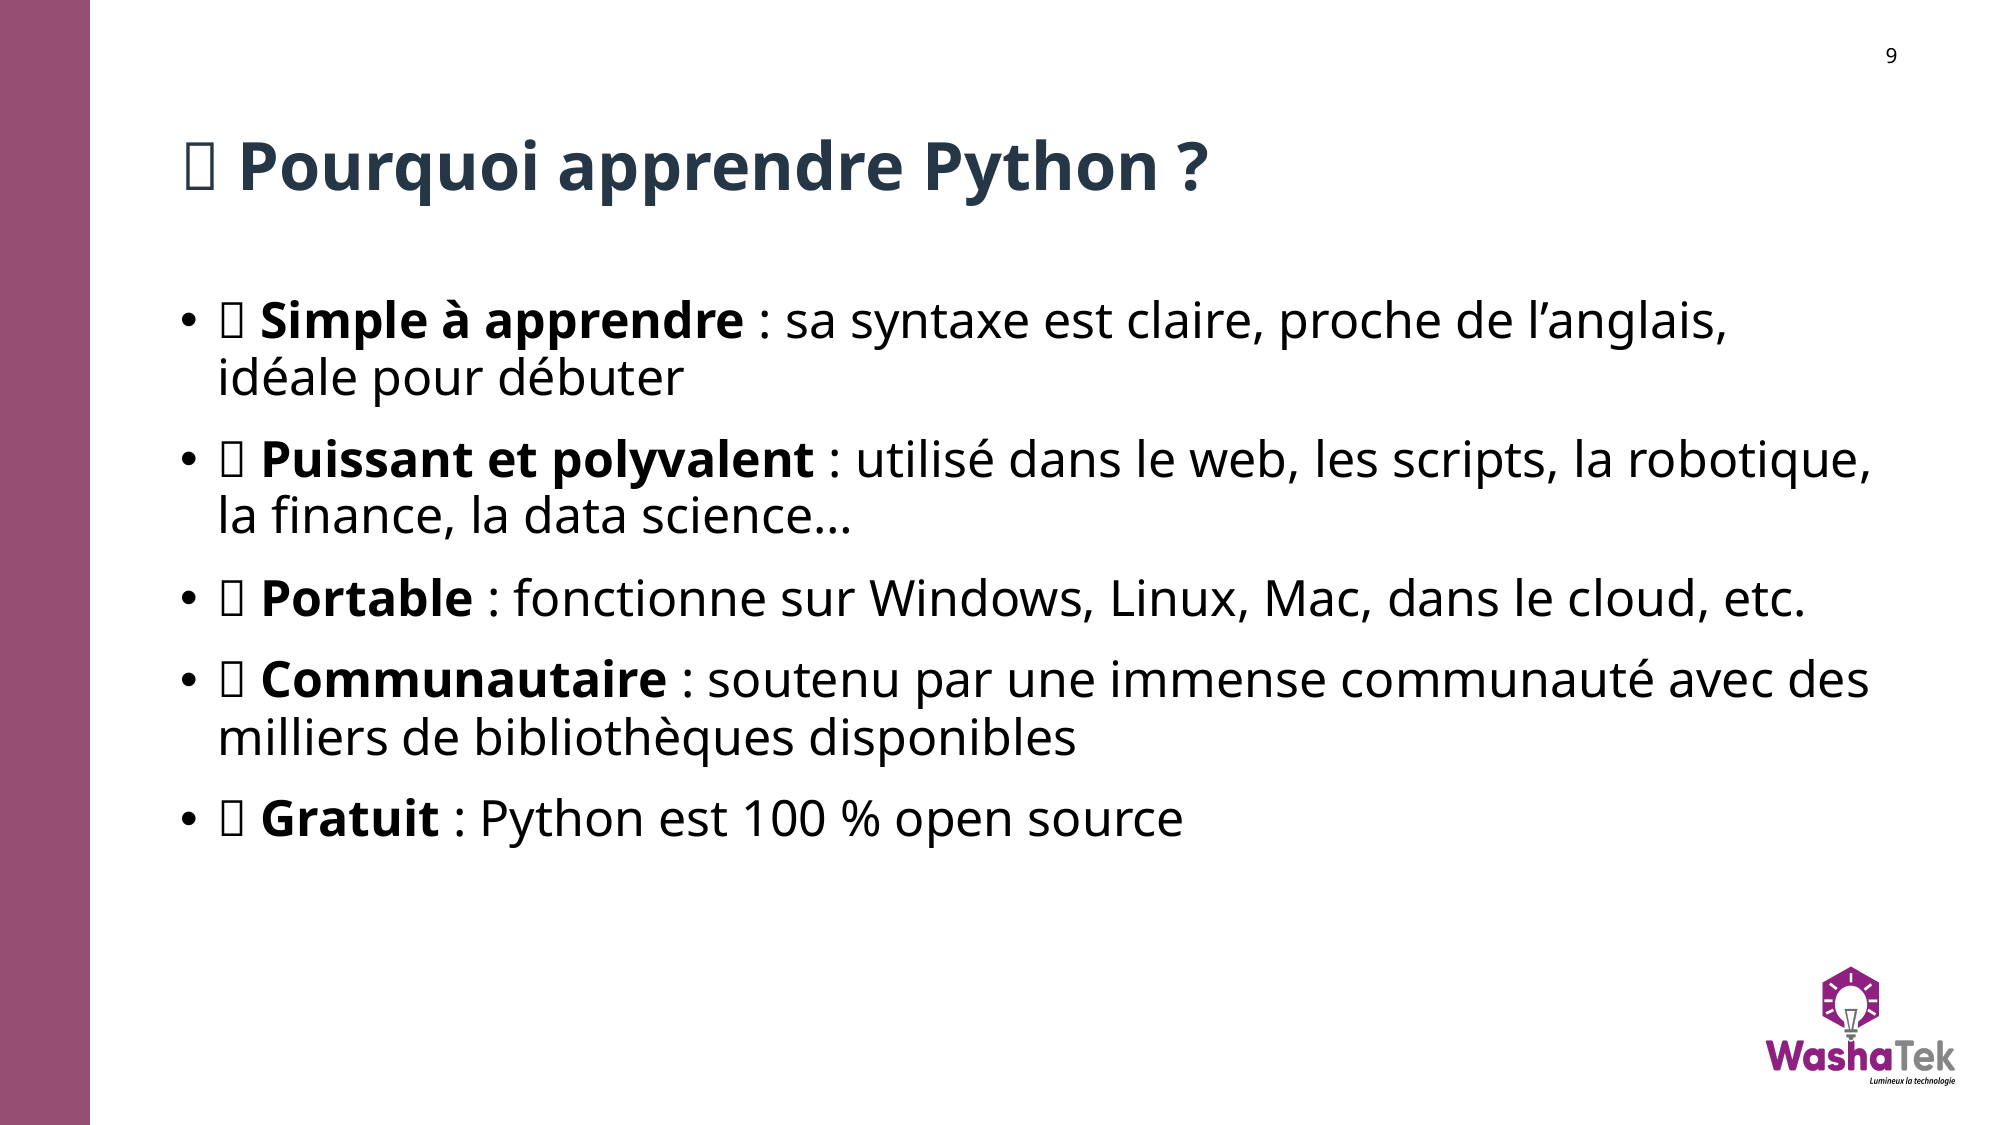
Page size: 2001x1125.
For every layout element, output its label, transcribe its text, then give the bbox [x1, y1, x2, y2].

title 🎯 Pourquoi apprendre Python ? [165, 75, 1890, 213]
picture [1720, 927, 2000, 1125]
list ✅ Simple à apprendre : sa syntaxe est claire, proche de l’anglais, idéale pour débuter ✅ Puissant et polyvalent : utilisé dans le web, les scripts, la robotique, la finance, la data science… ✅ Portable : fonctionne sur Windows, Linux, Mac, dans le cloud, etc. ✅ Communautaire : soutenu par une immense communauté avec des milliers de bibliothèques disponibles ✅ Gratuit : Python est 100 % open source [165, 285, 1890, 1005]
